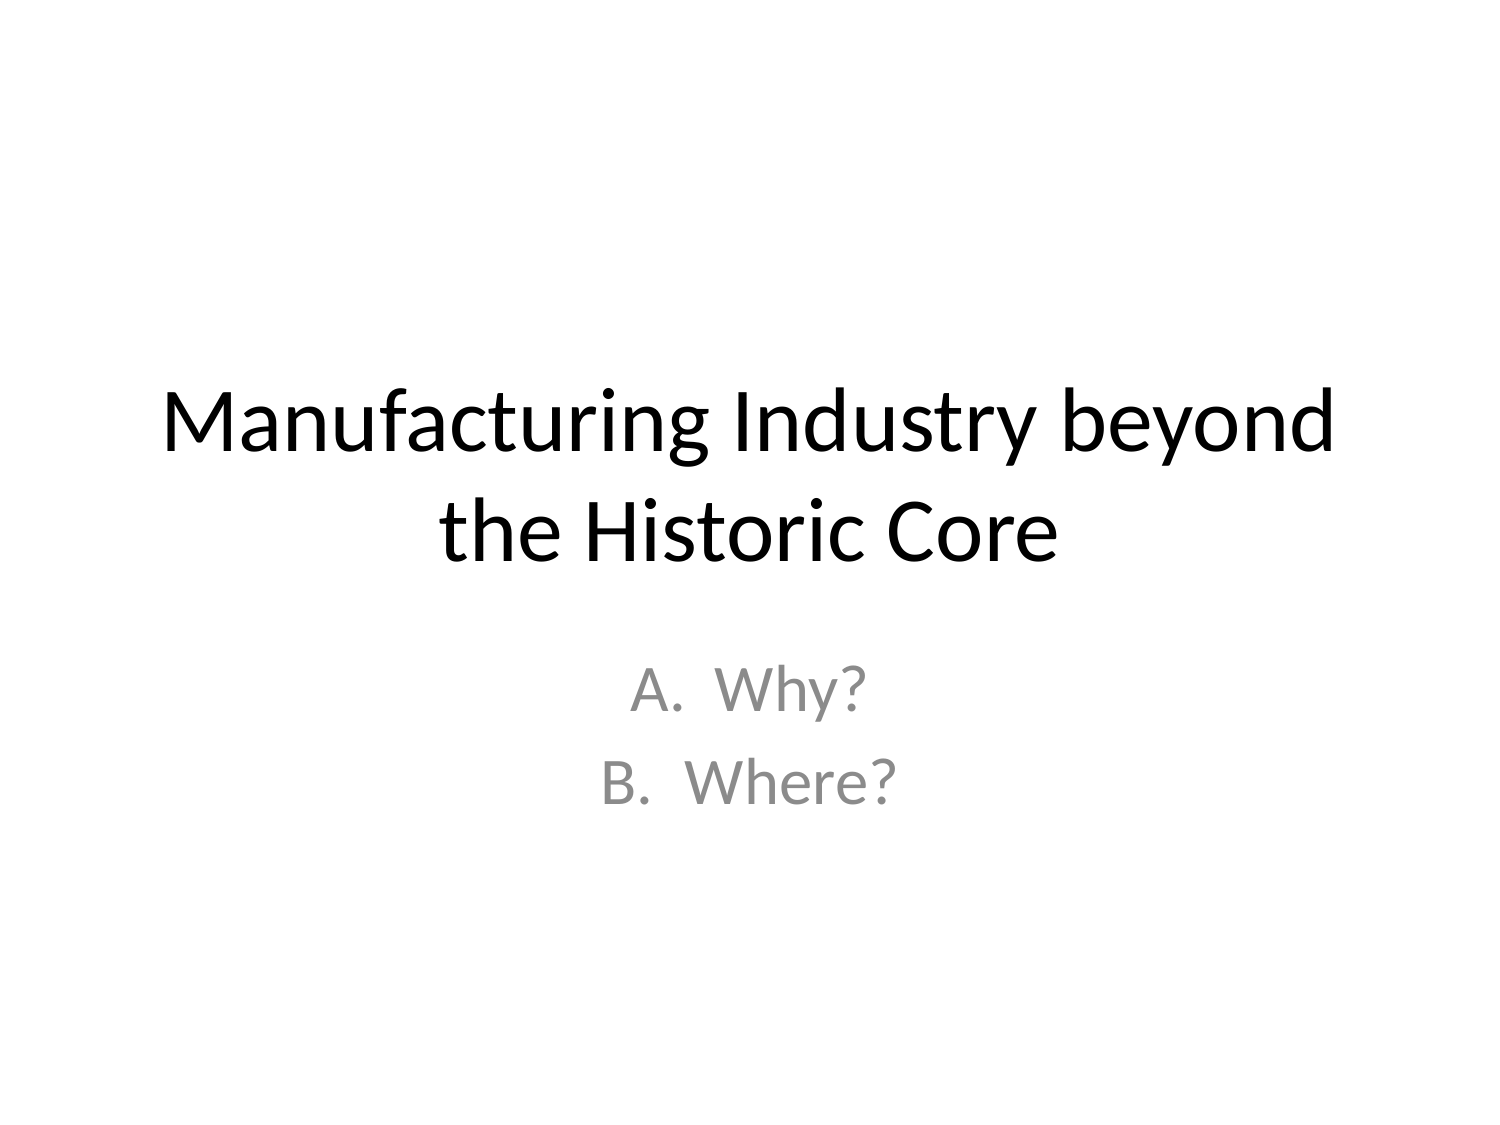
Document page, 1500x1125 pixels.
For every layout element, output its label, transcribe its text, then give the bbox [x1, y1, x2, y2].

subtitle Why? Where? [225, 637, 1275, 925]
title Manufacturing Industry beyond the Historic Core [112, 349, 1388, 591]
